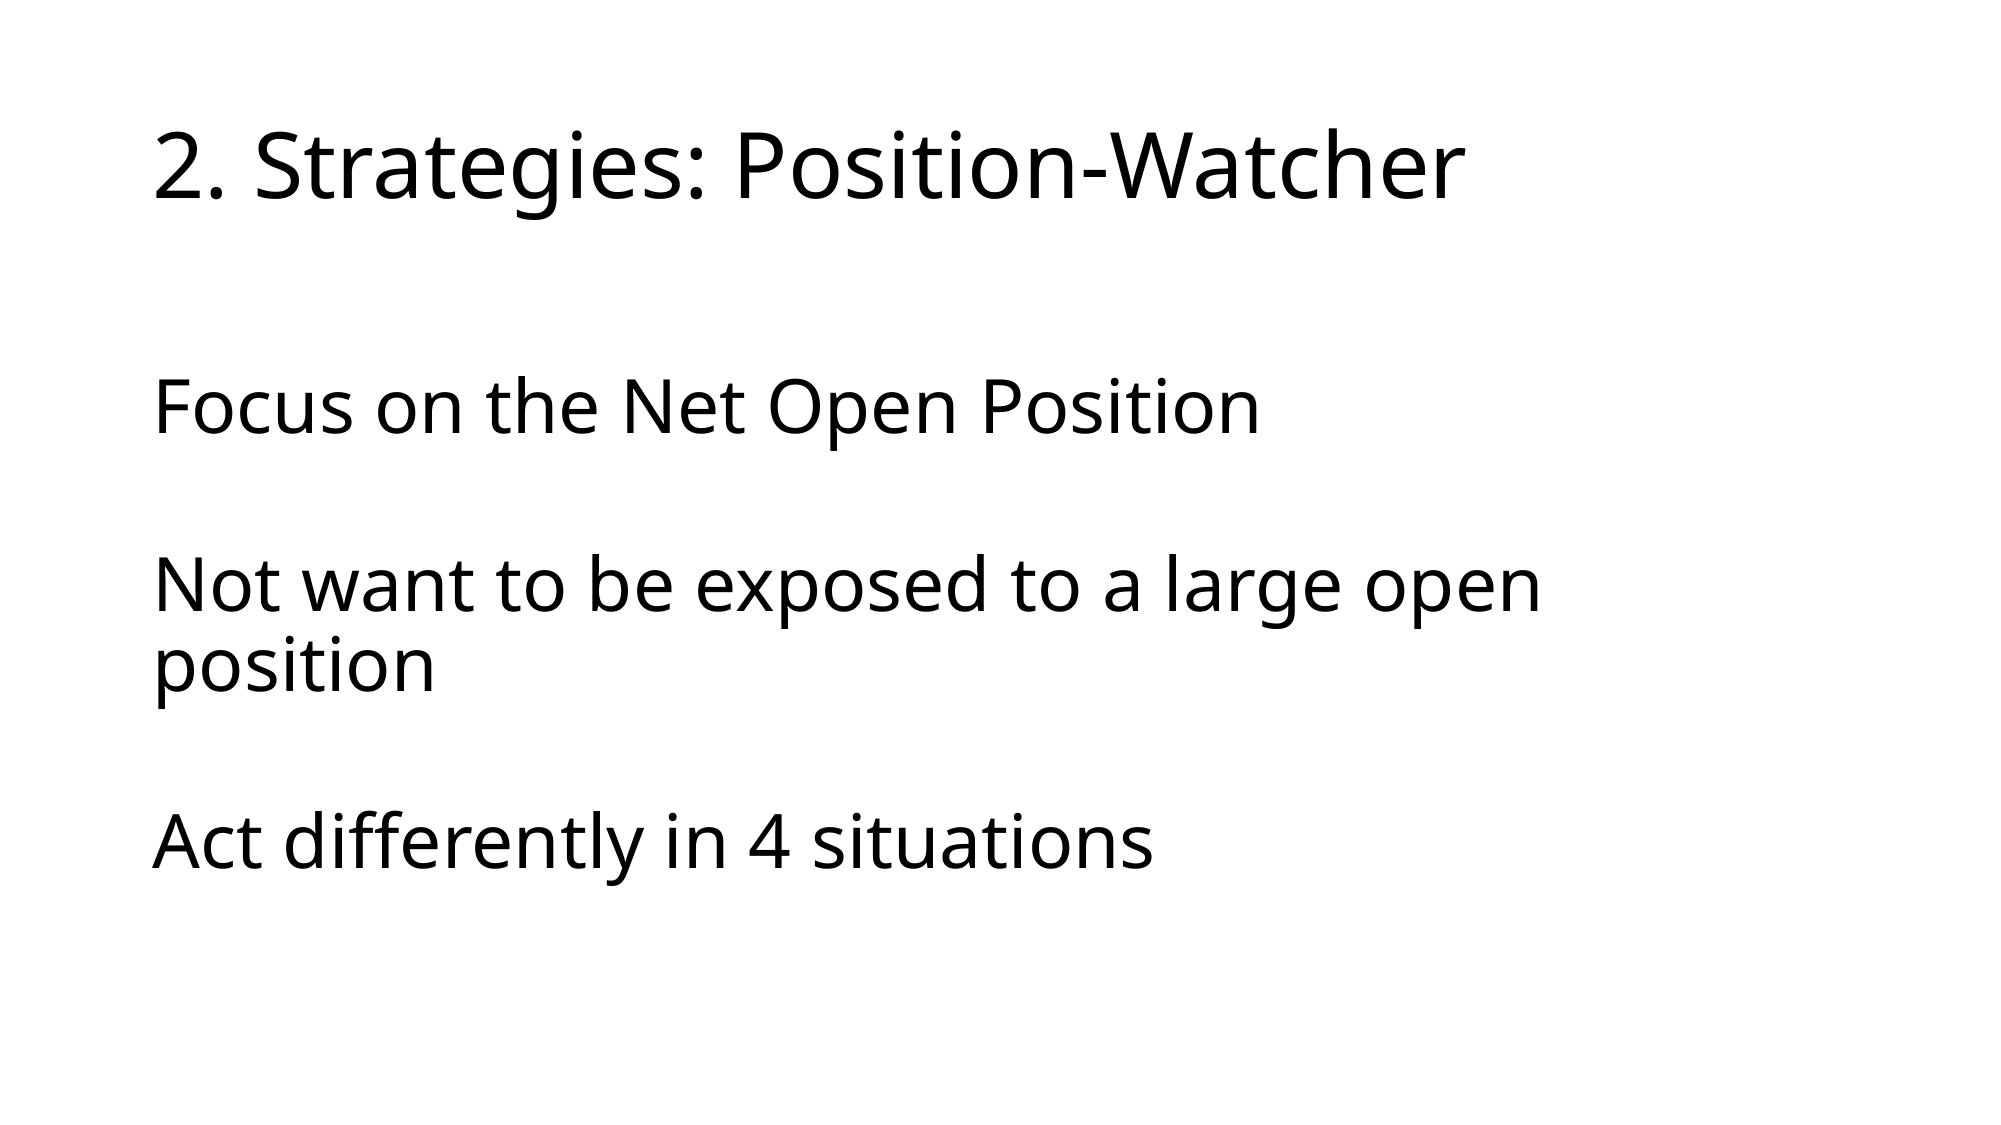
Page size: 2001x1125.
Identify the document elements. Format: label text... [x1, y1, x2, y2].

title 2. Strategies: Position-Watcher [137, 59, 1863, 278]
text_box Not want to be exposed to a large open position [137, 518, 1863, 735]
text_box Focus on the Net Open Position [137, 301, 1863, 518]
text_box Act differently in 4 situations [137, 735, 1863, 954]
